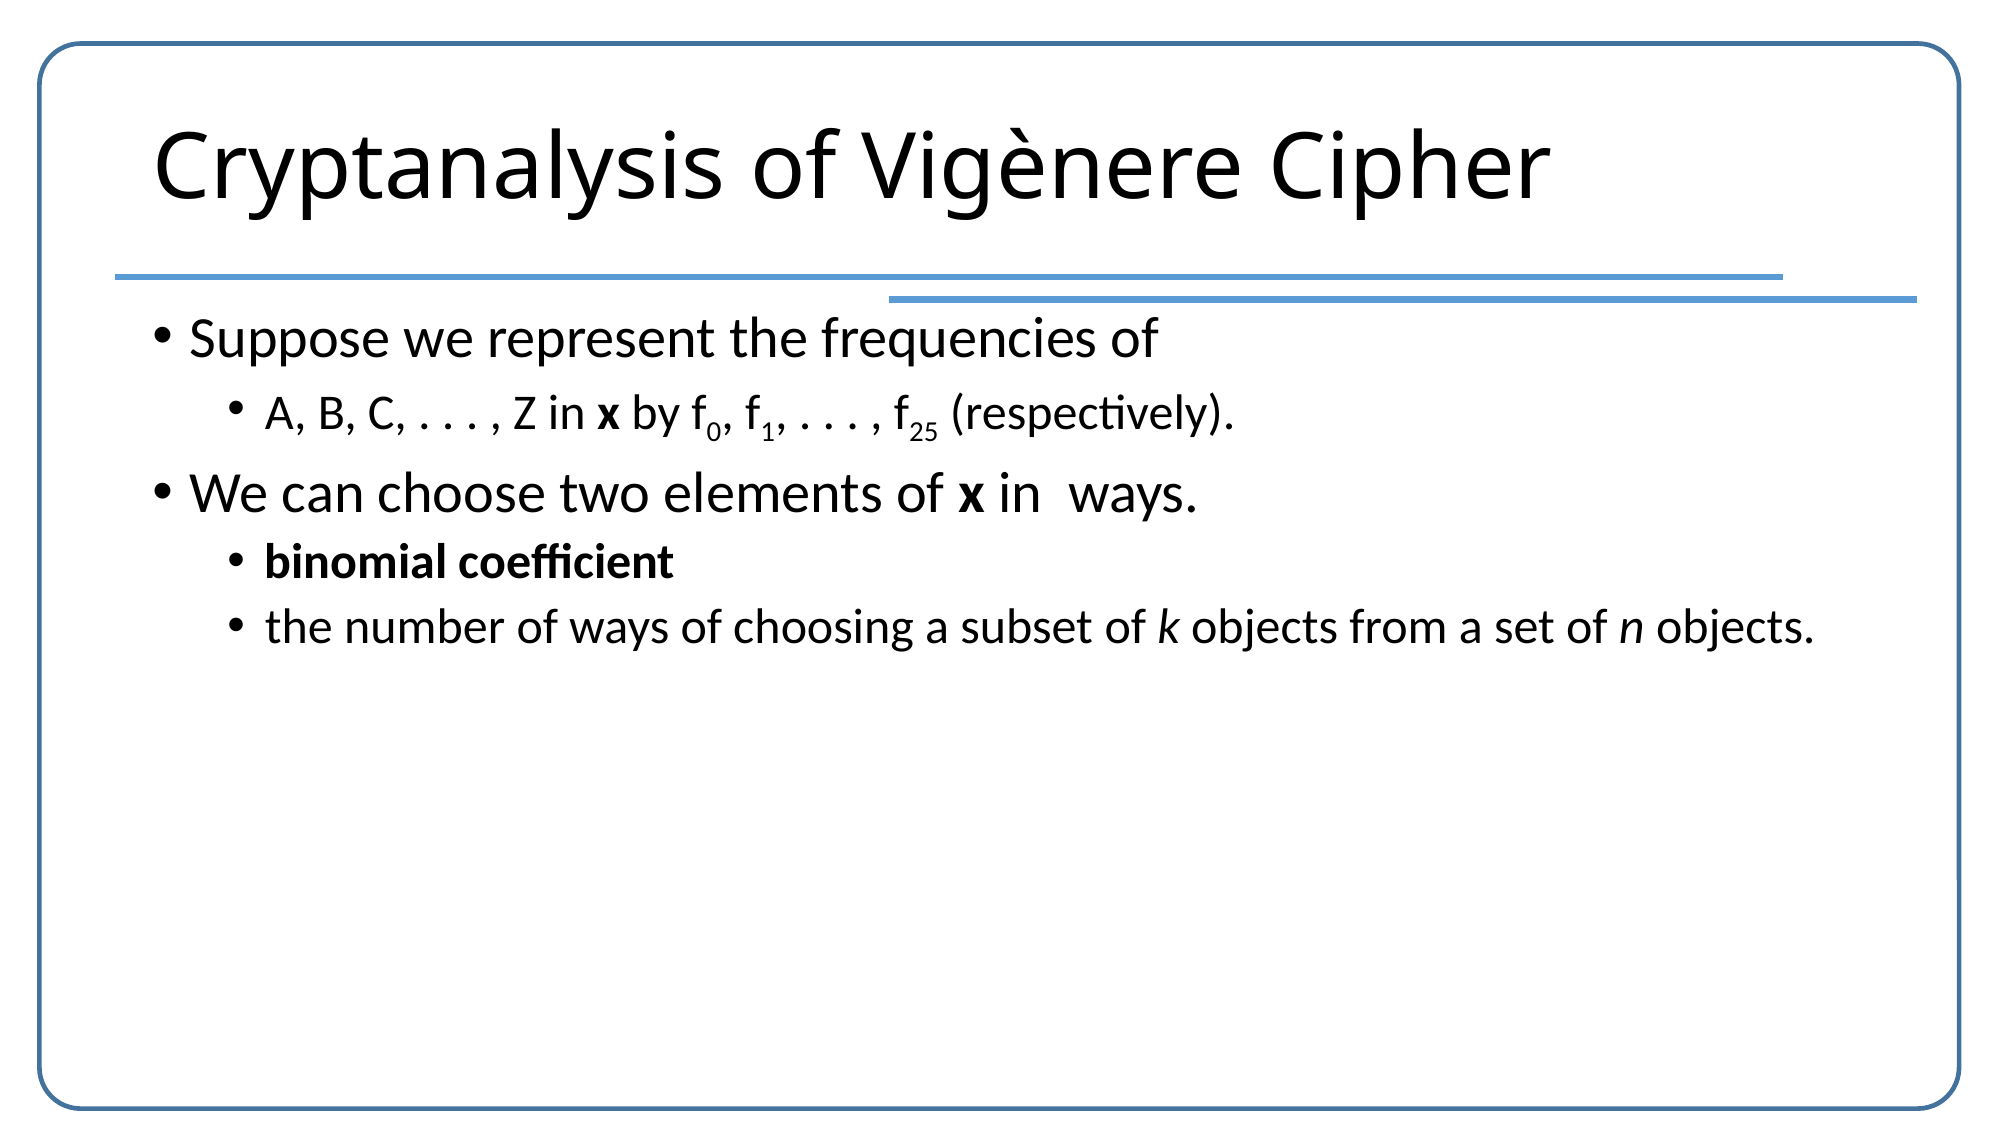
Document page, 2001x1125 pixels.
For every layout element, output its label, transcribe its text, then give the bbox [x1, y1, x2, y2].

title Cryptanalysis of Vigènere Cipher [137, 59, 1863, 278]
